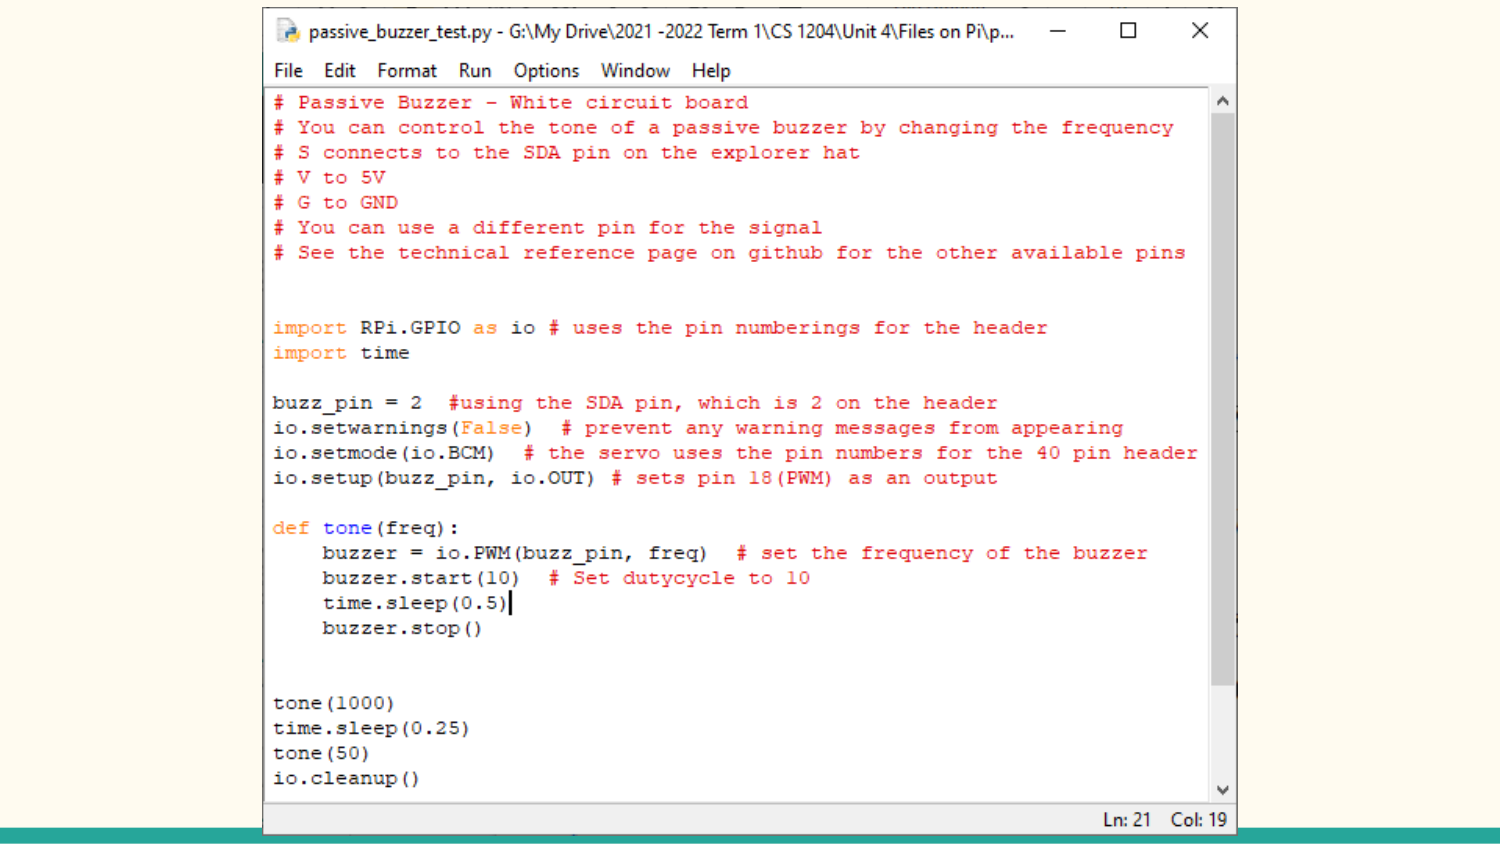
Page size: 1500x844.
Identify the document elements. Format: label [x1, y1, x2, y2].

picture [262, 7, 1238, 837]
